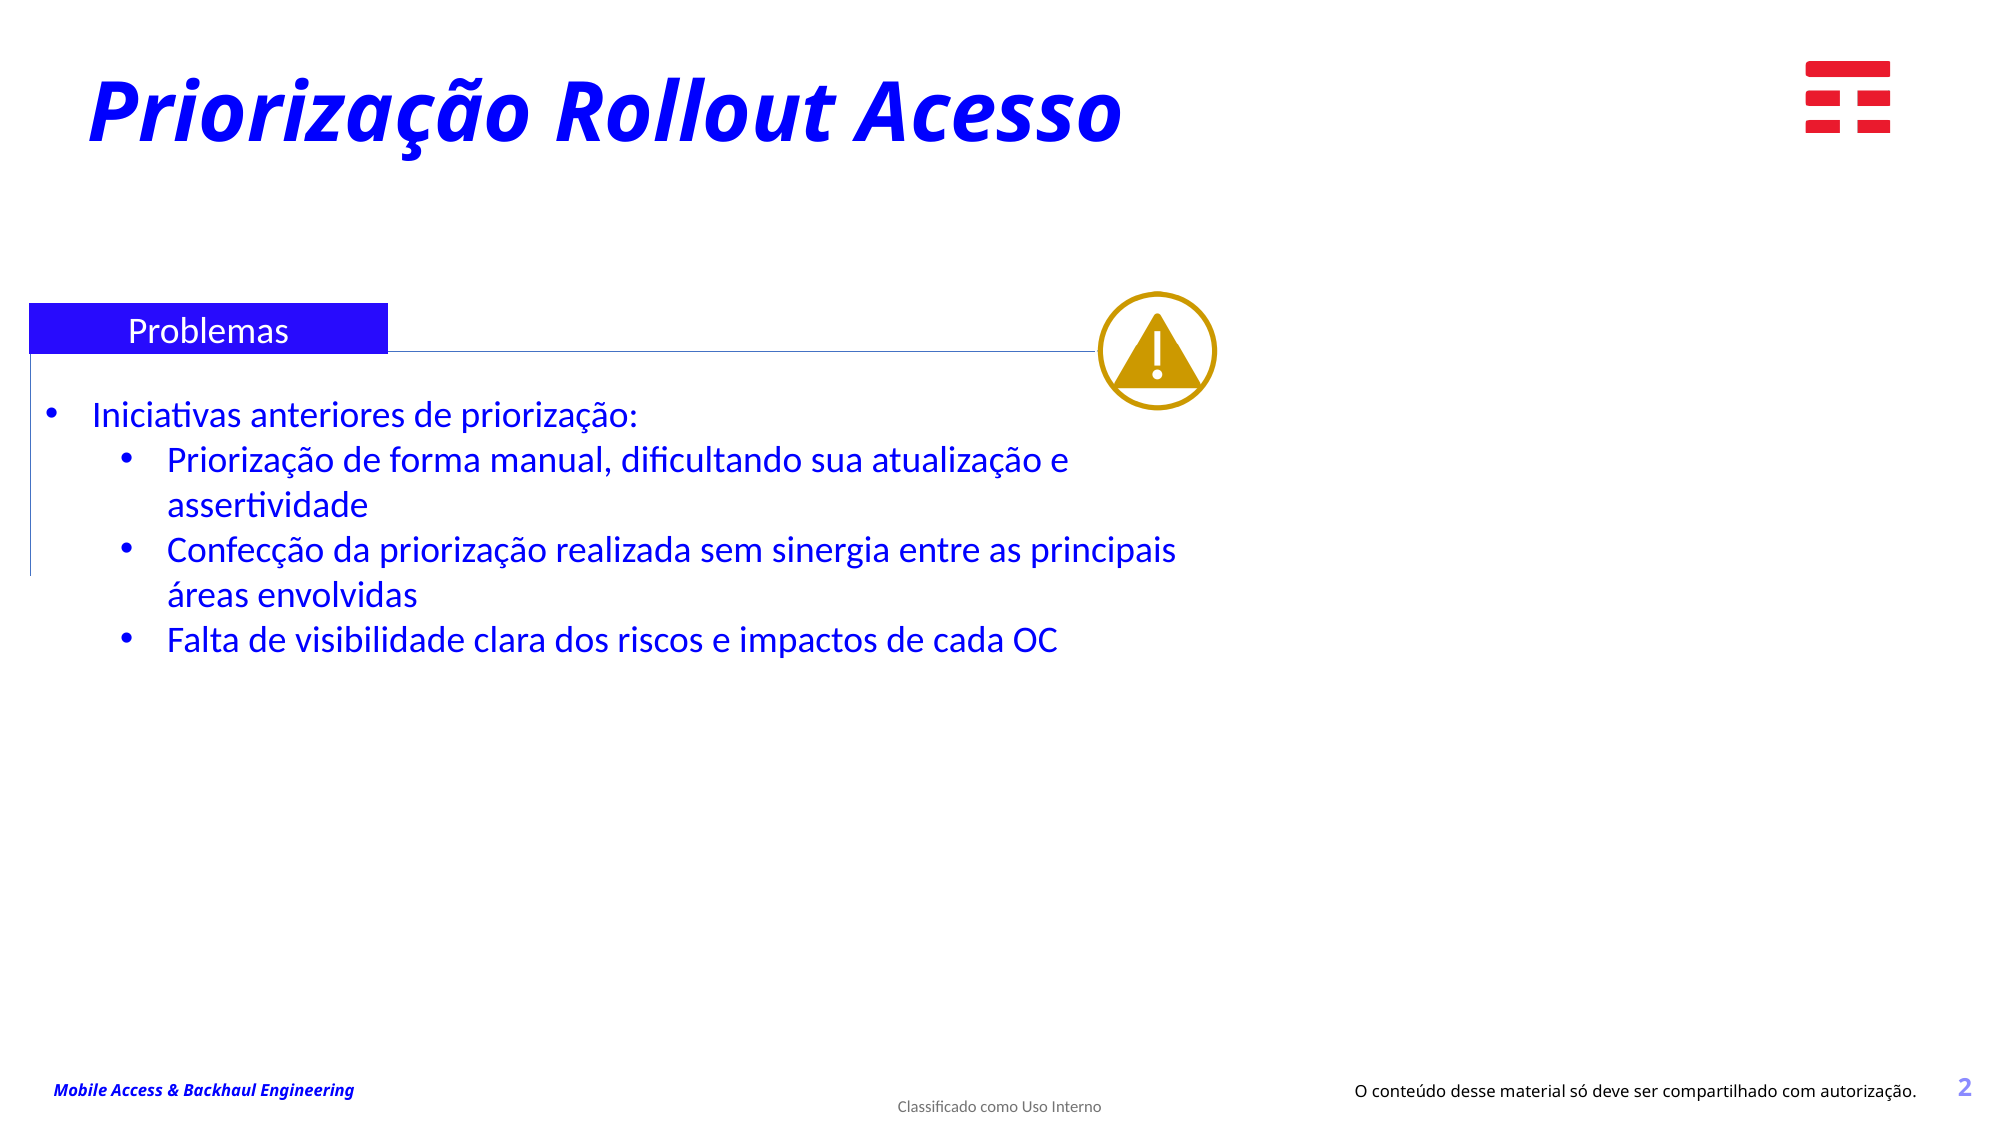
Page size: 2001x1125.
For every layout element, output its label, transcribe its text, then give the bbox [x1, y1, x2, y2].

list Priorização Rollout Acesso [72, 61, 1657, 171]
picture [1095, 291, 1219, 412]
text_box Problemas [29, 303, 388, 354]
picture [1805, 61, 1891, 133]
slide_number 2 [1900, 1066, 1988, 1110]
text_box Iniciativas anteriores de priorização: Priorização de forma manual, dificultando sua atualização e assertividade Confecção da priorização realizada sem sinergia entre as principais áreas envolvidas Falta de visibilidade clara dos riscos e impactos de cada OC [30, 382, 1199, 758]
